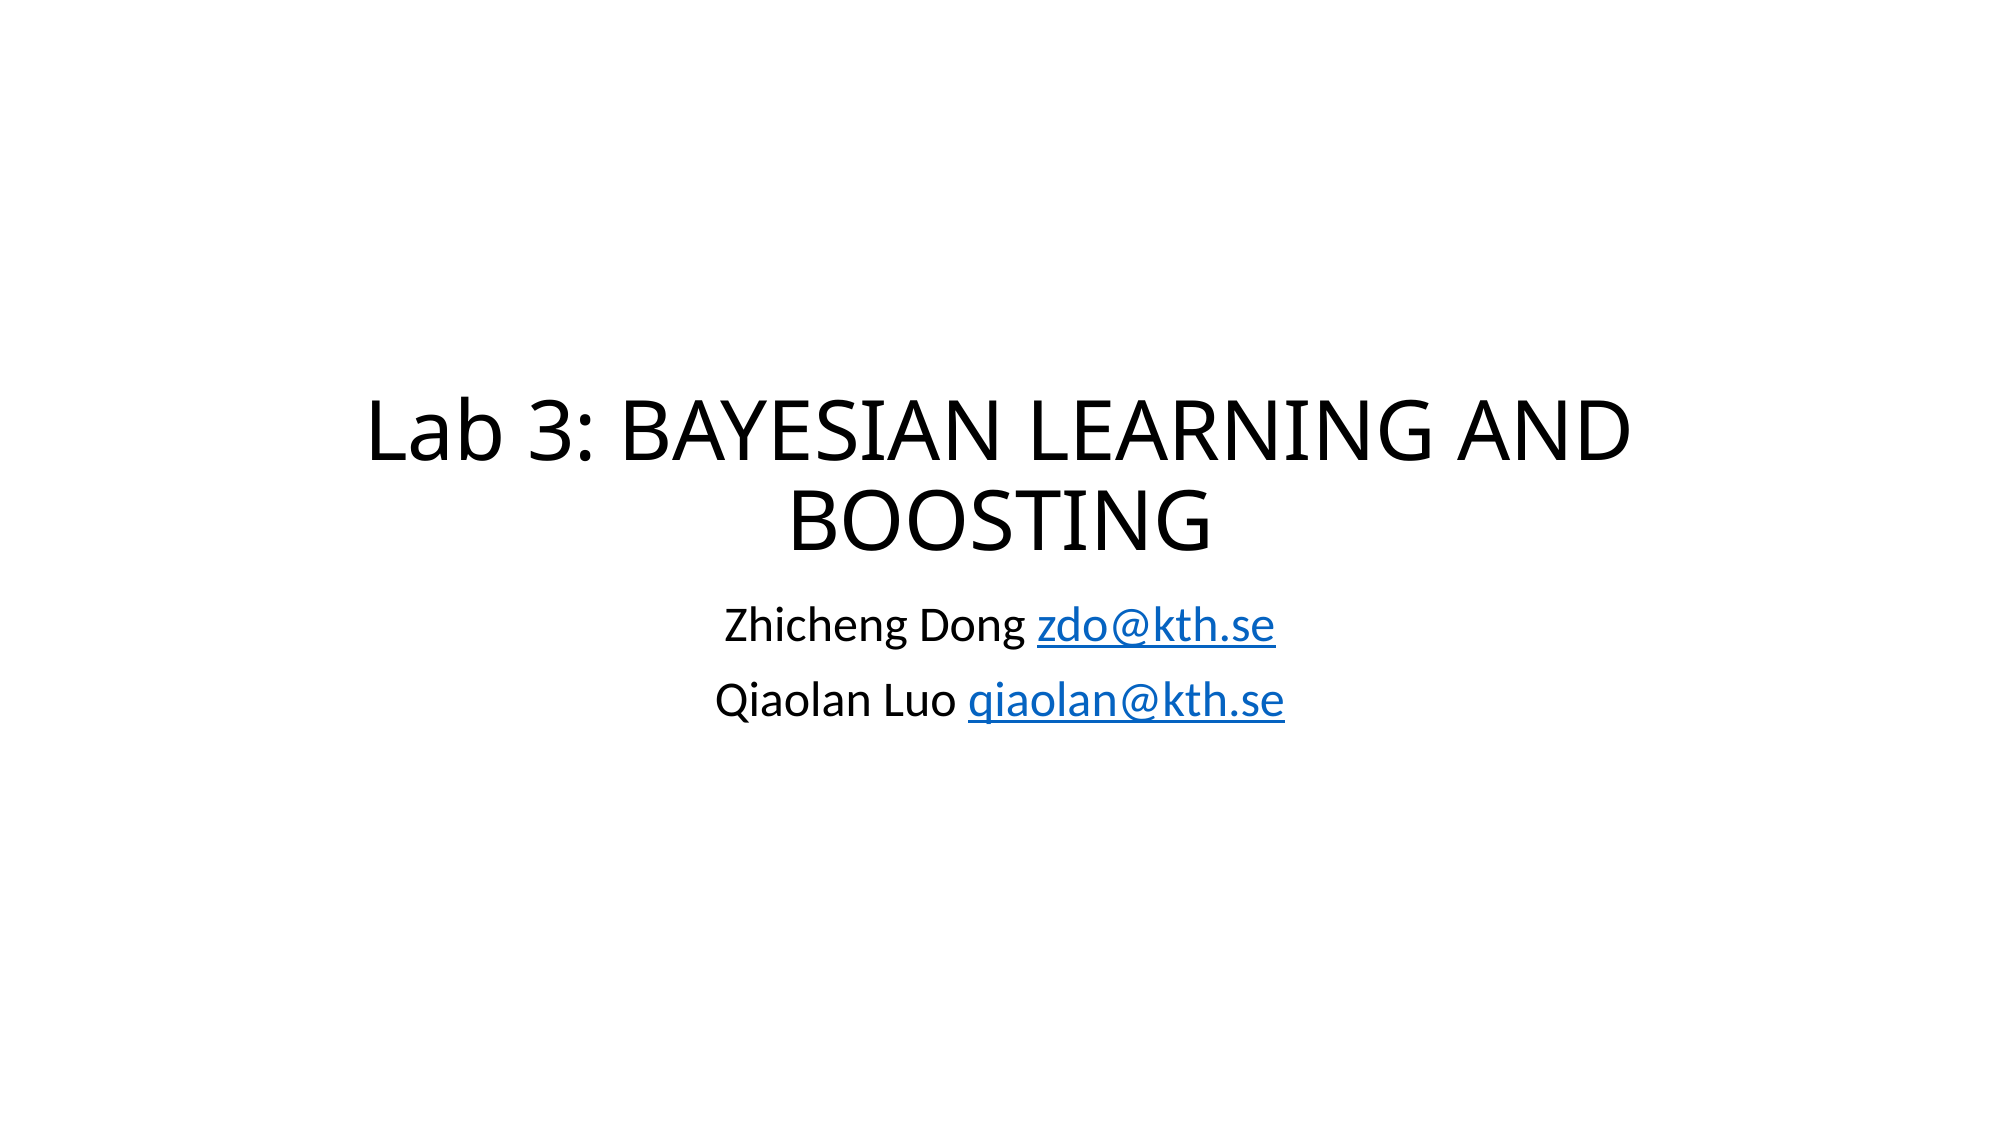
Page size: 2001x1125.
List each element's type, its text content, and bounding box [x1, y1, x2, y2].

subtitle Zhicheng Dong zdo@kth.se Qiaolan Luo qiaolan@kth.se [249, 590, 1750, 863]
title Lab 3: BAYESIAN LEARNING AND BOOSTING [249, 184, 1750, 576]
